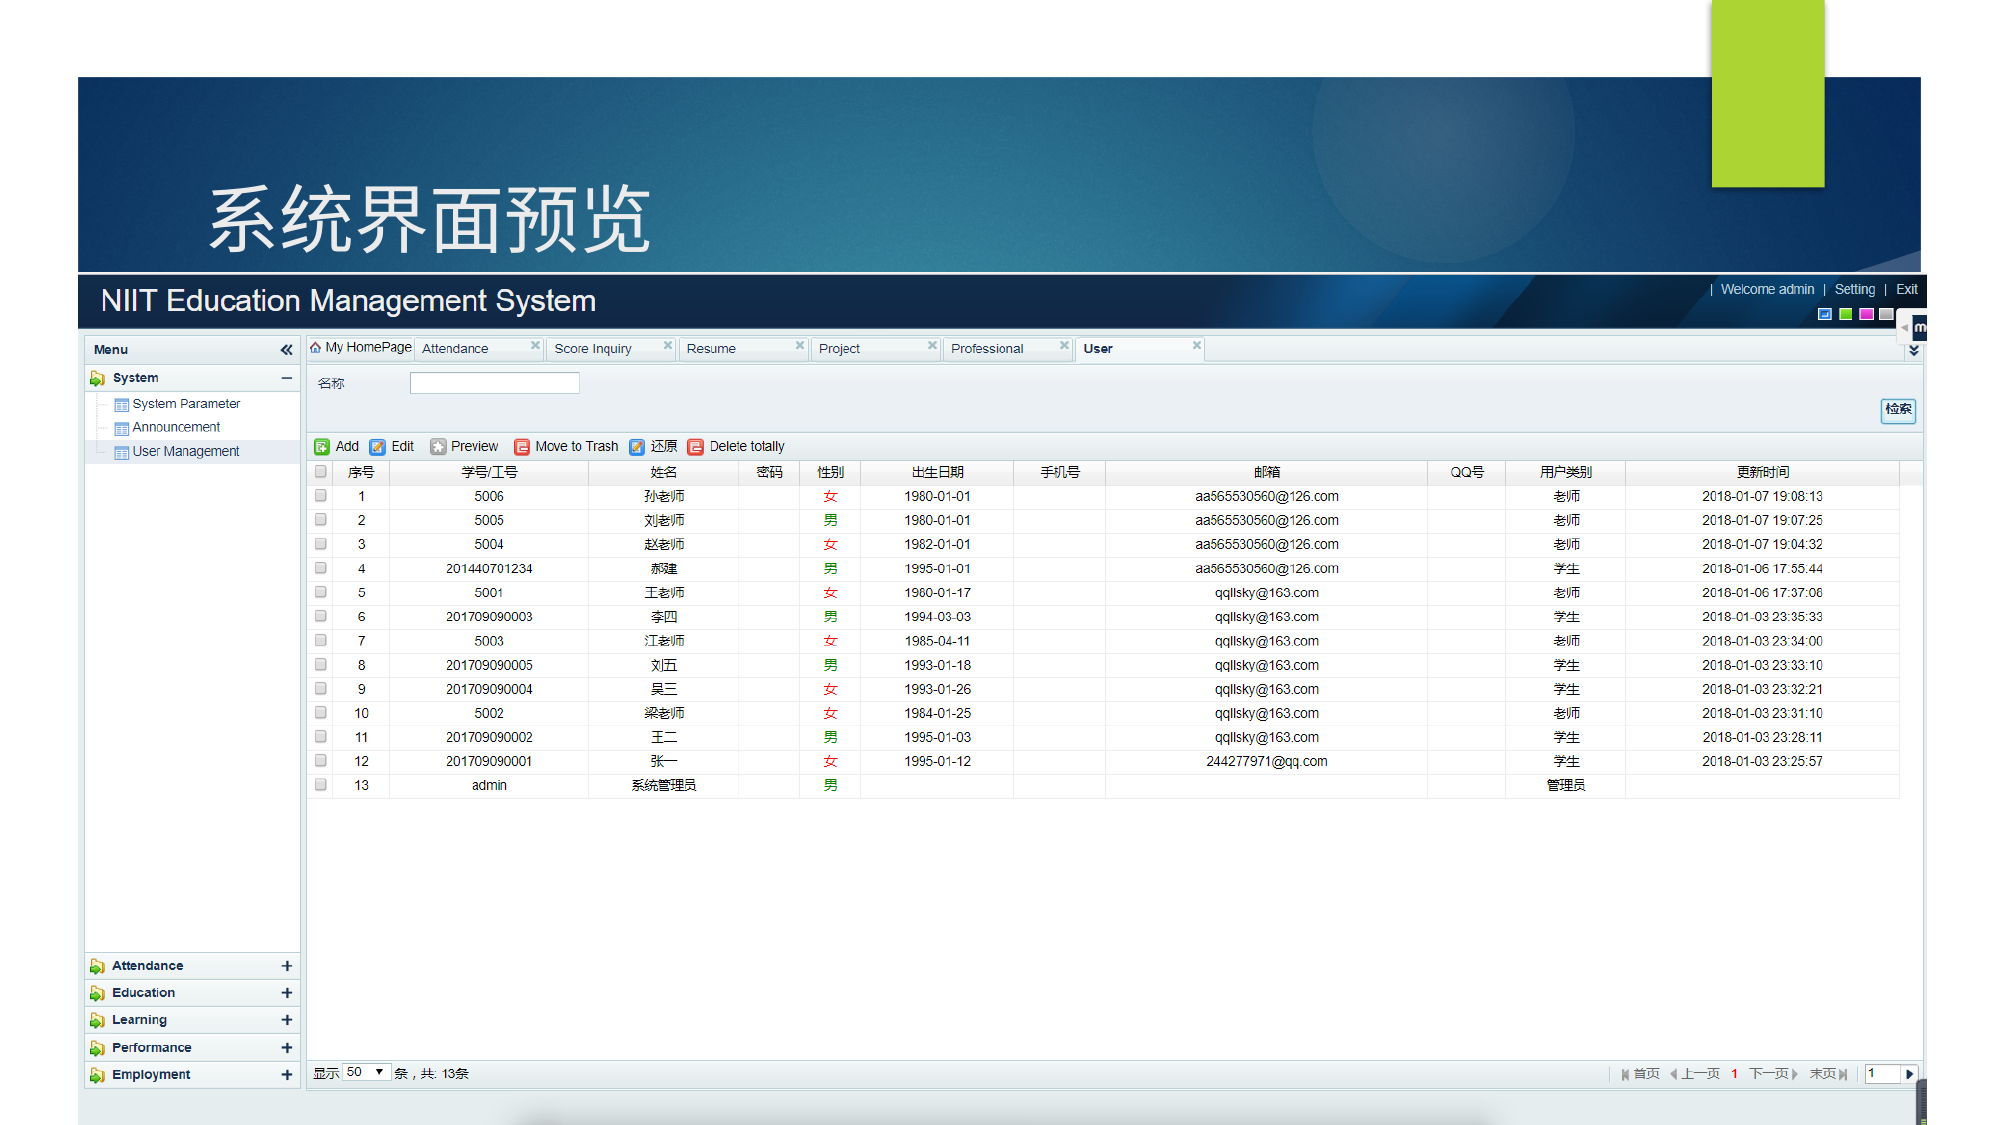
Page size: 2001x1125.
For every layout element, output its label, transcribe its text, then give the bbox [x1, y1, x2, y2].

title 系统界面预览 [189, 159, 1627, 269]
picture [77, 272, 1927, 1125]
